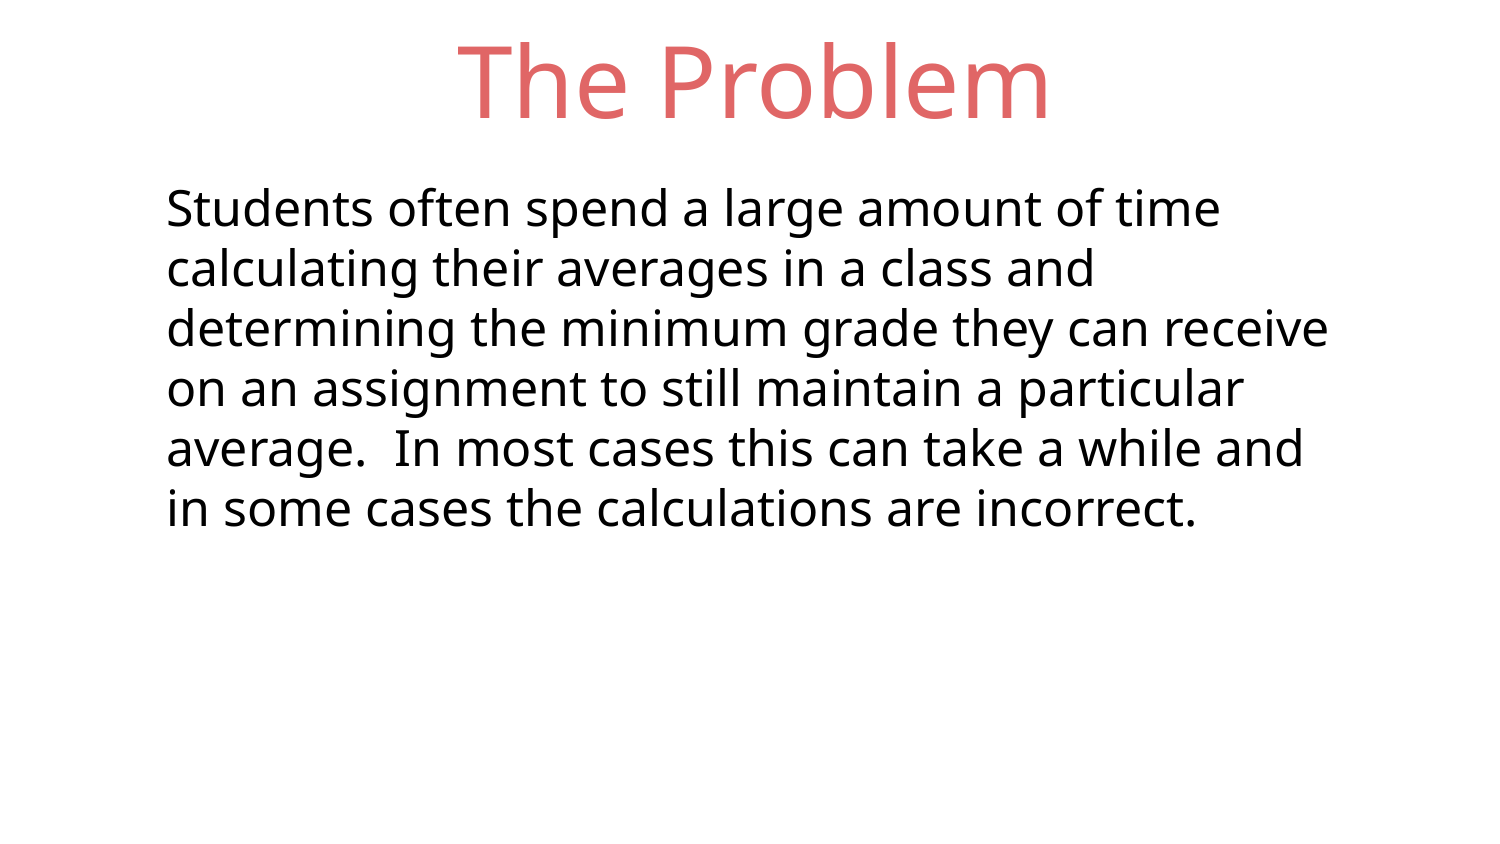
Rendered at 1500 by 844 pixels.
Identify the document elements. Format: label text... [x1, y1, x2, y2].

title The Problem [442, 81, 1365, 196]
title Students often spend a large amount of time calculating their averages in a class and determining the minimum grade they can receive on an assignment to still maintain a particular average. In most cases this can take a while and in some cases the calculations are incorrect. [151, 81, 1372, 753]
